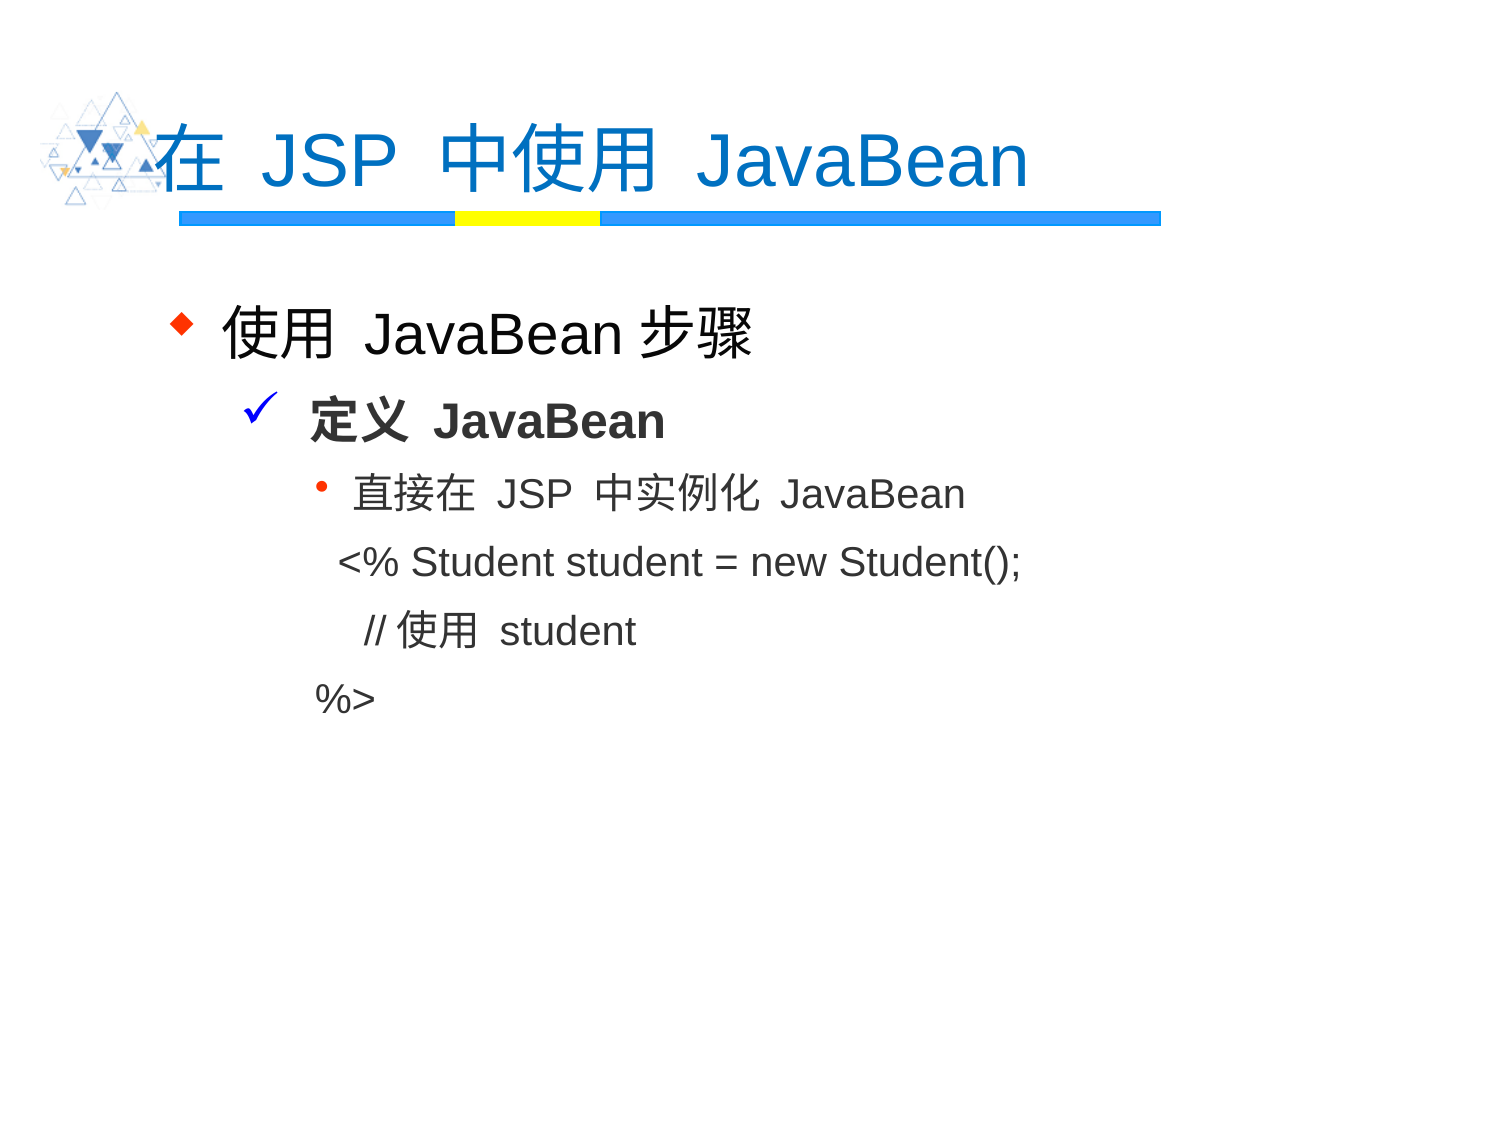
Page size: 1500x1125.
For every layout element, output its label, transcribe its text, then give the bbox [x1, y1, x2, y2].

title 在 JSP 中使用 JavaBean [137, 99, 1164, 213]
list 使用 JavaBean步骤 定义 JavaBean 直接在 JSP 中实例化 JavaBean <% Student student = new Student(); //使用 student %> [149, 274, 1404, 1055]
picture [40, 87, 171, 210]
